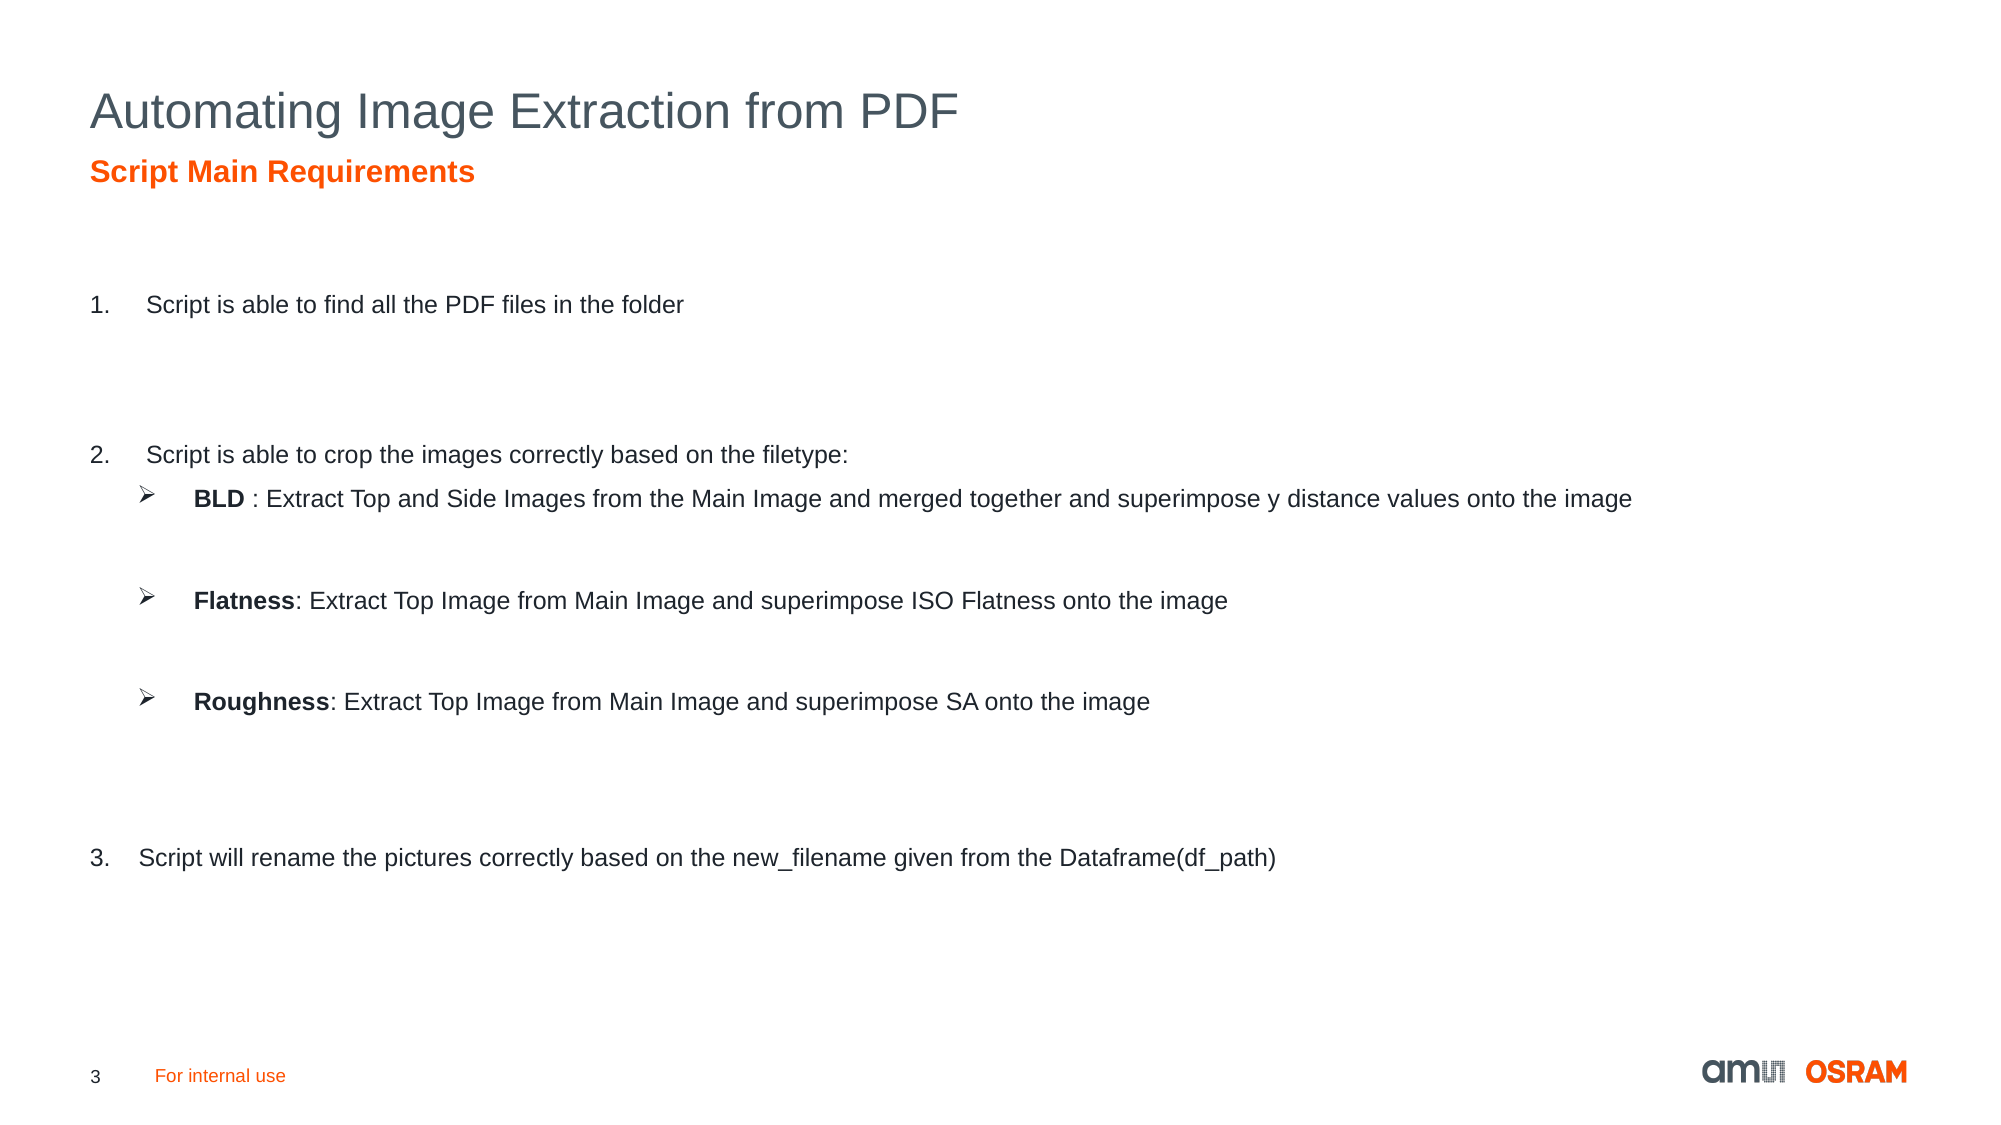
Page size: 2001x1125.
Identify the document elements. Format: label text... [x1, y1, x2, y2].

list Script is able to find all the PDF files in the folder Script is able to crop the images correctly based on the filetype: BLD : Extract Top and Side Images from the Main Image and merged together and superimpose y distance values onto the image Flatness: Extract Top Image from Main Image and superimpose ISO Flatness onto the image Roughness: Extract Top Image from Main Image and superimpose SA onto the image 3. Script will rename the pictures correctly based on the new_filename given from the Dataframe(df_path) [89, 228, 1979, 1007]
title Automating Image Extraction from PDF [89, 85, 1907, 140]
footer For internal use [154, 1063, 436, 1086]
list Script Main Requirements [89, 147, 1907, 228]
